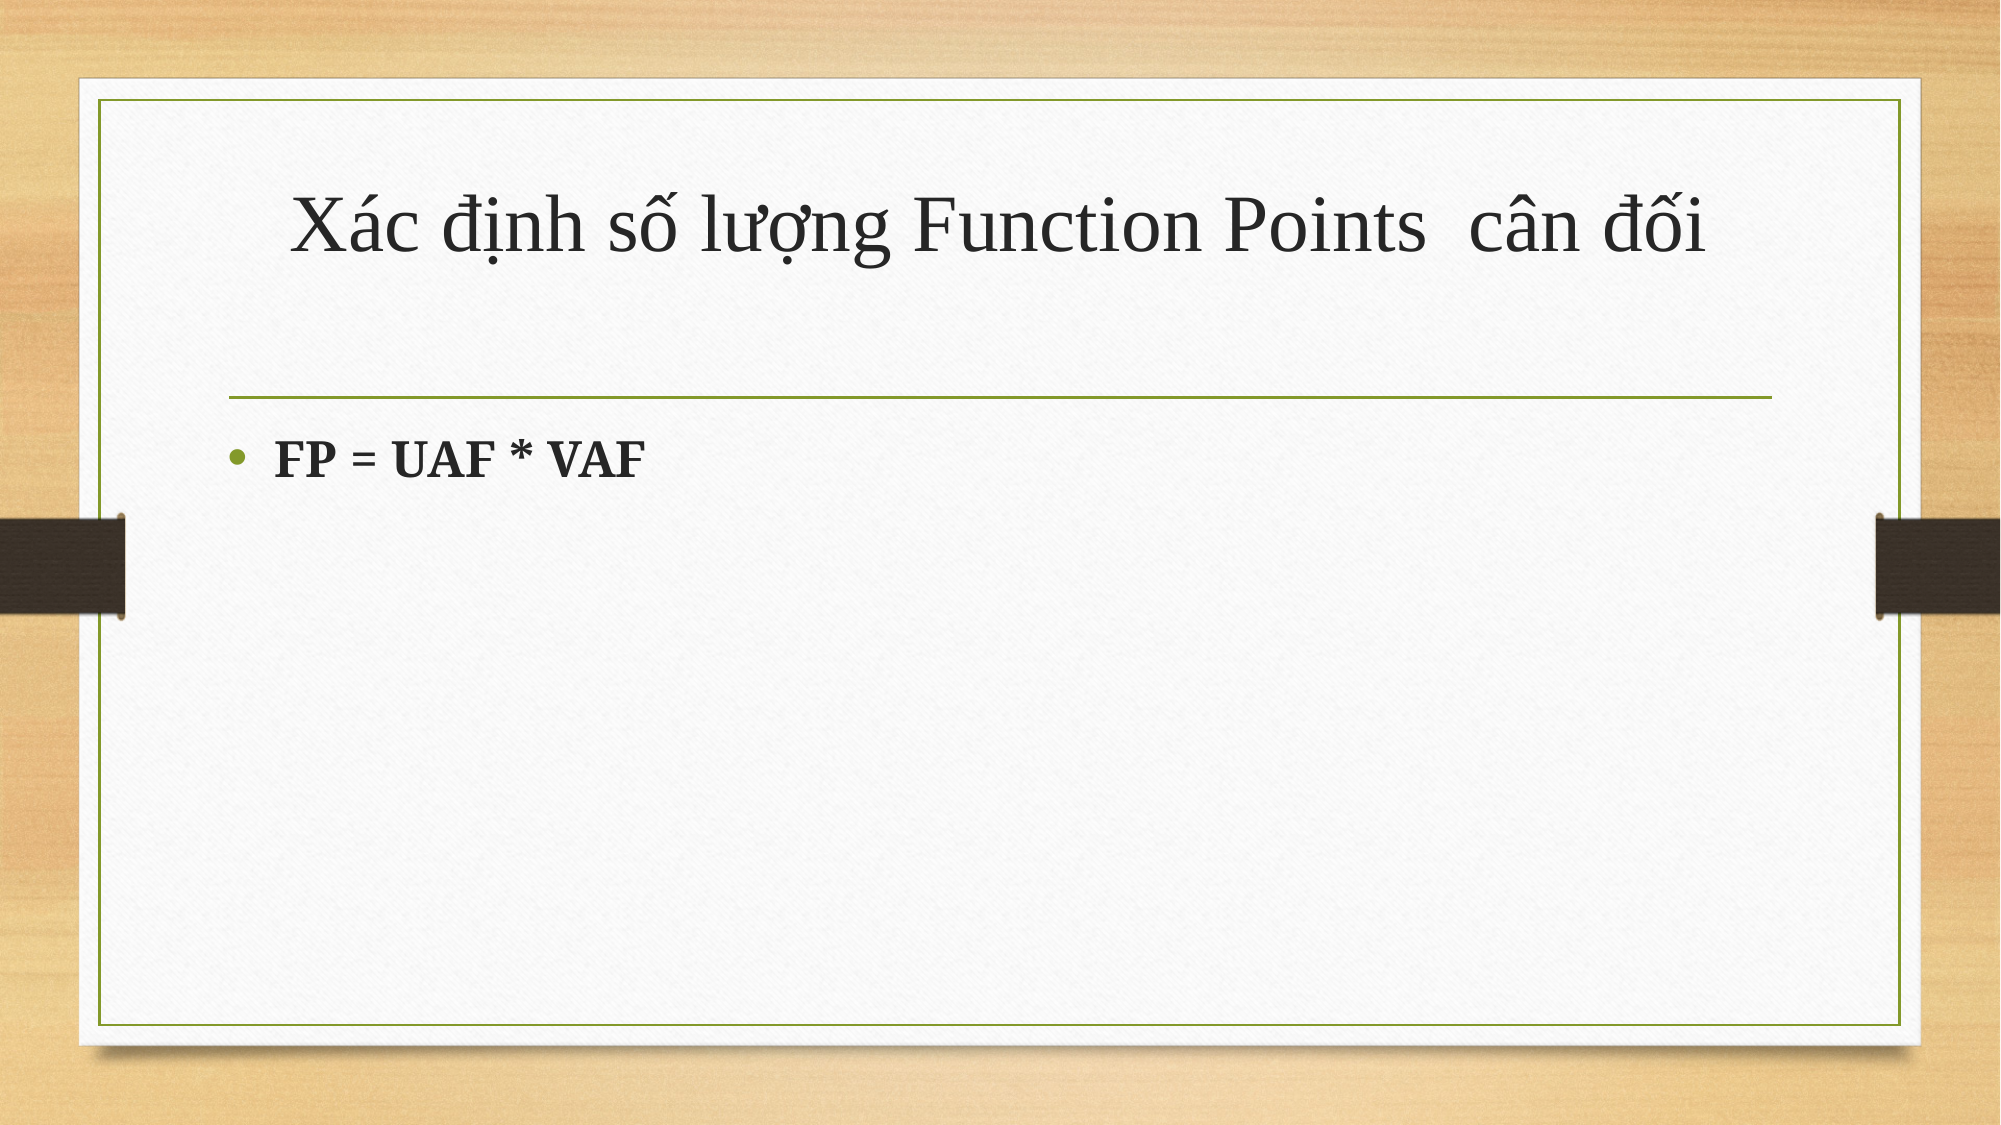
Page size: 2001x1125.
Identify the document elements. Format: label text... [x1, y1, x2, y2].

title Xác định số lượng Function Points cân đối [212, 161, 1788, 375]
picture [0, 0, 2001, 1125]
list FP = UAF * VAF [212, 419, 1788, 964]
